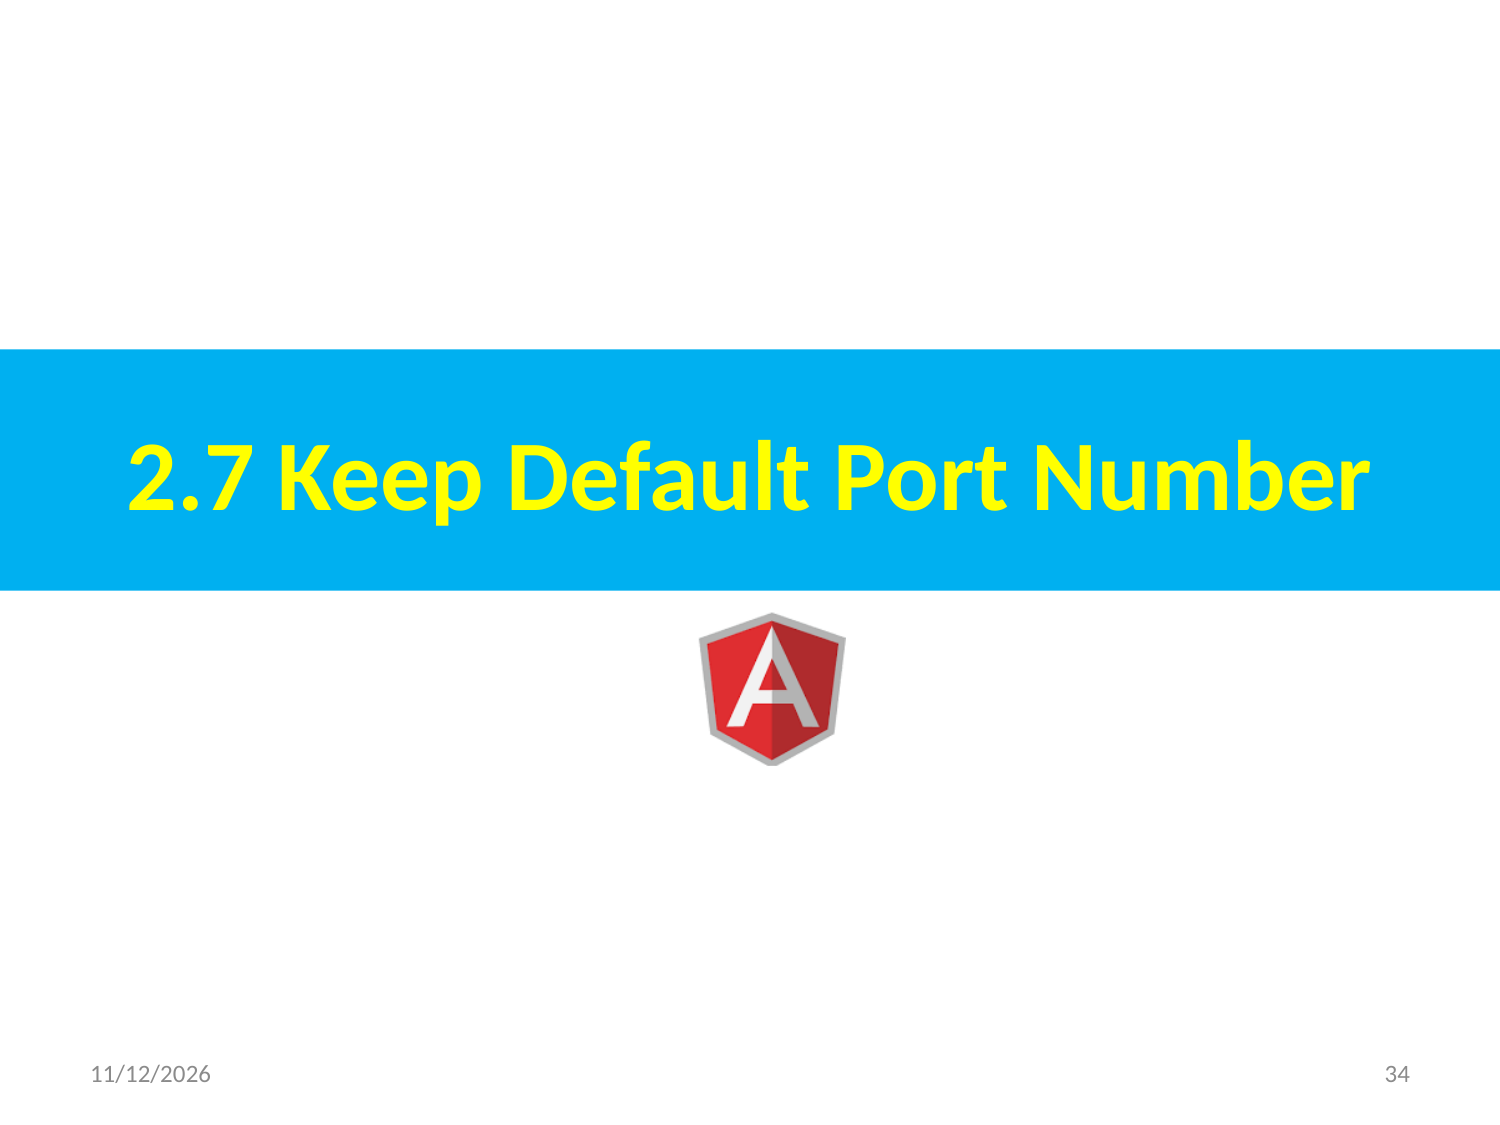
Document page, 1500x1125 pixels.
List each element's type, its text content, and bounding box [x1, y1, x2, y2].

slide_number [75, 1042, 425, 1103]
picture [694, 609, 846, 771]
slide_number 34 [1074, 1042, 1425, 1103]
title 2.7 Keep Default Port Number [0, 349, 1500, 591]
